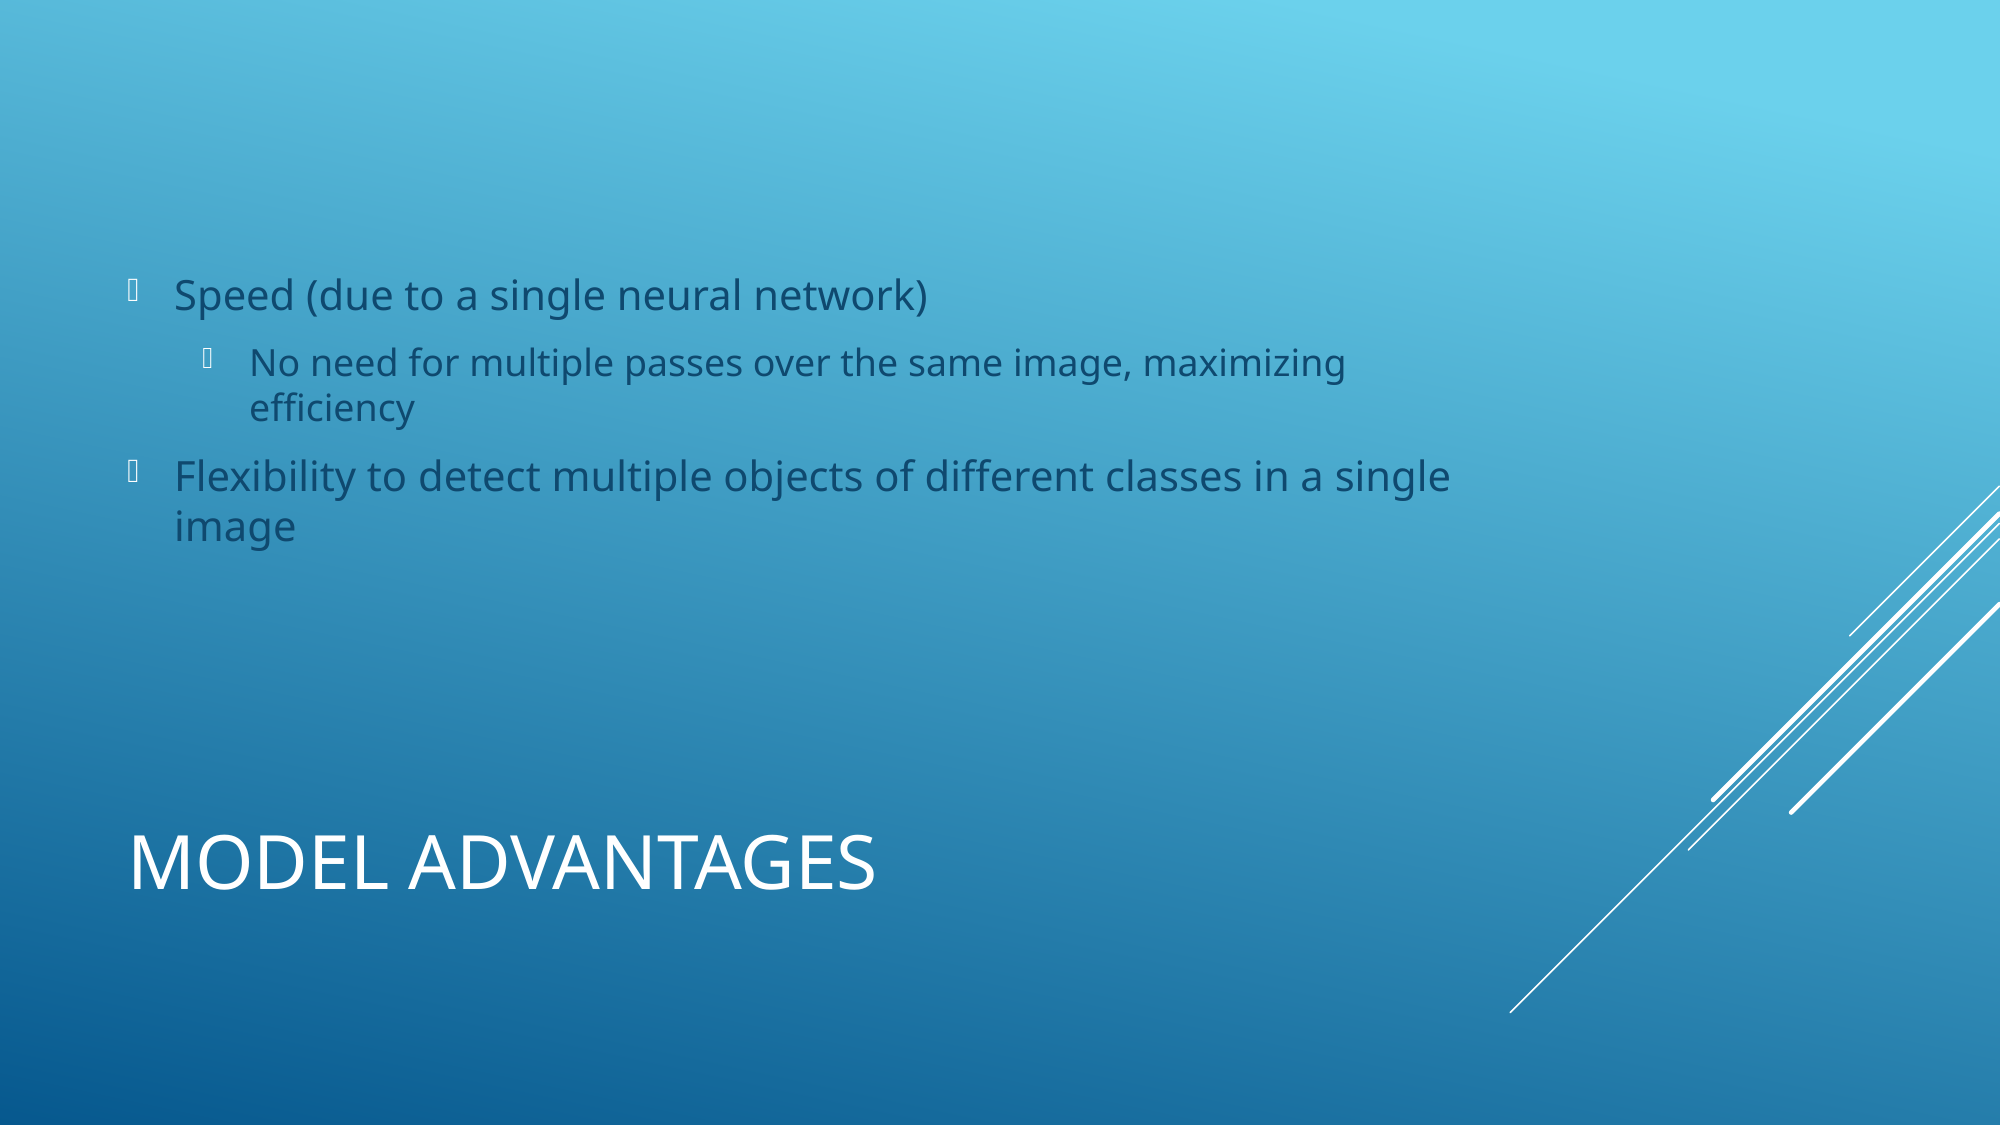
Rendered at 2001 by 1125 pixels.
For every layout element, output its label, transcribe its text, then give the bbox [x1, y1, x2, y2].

title Model Advantages [112, 736, 1513, 984]
list Speed (due to a single neural network) No need for multiple passes over the same image, maximizing efficiency Flexibility to detect multiple objects of different classes in a single image [112, 112, 1513, 706]
